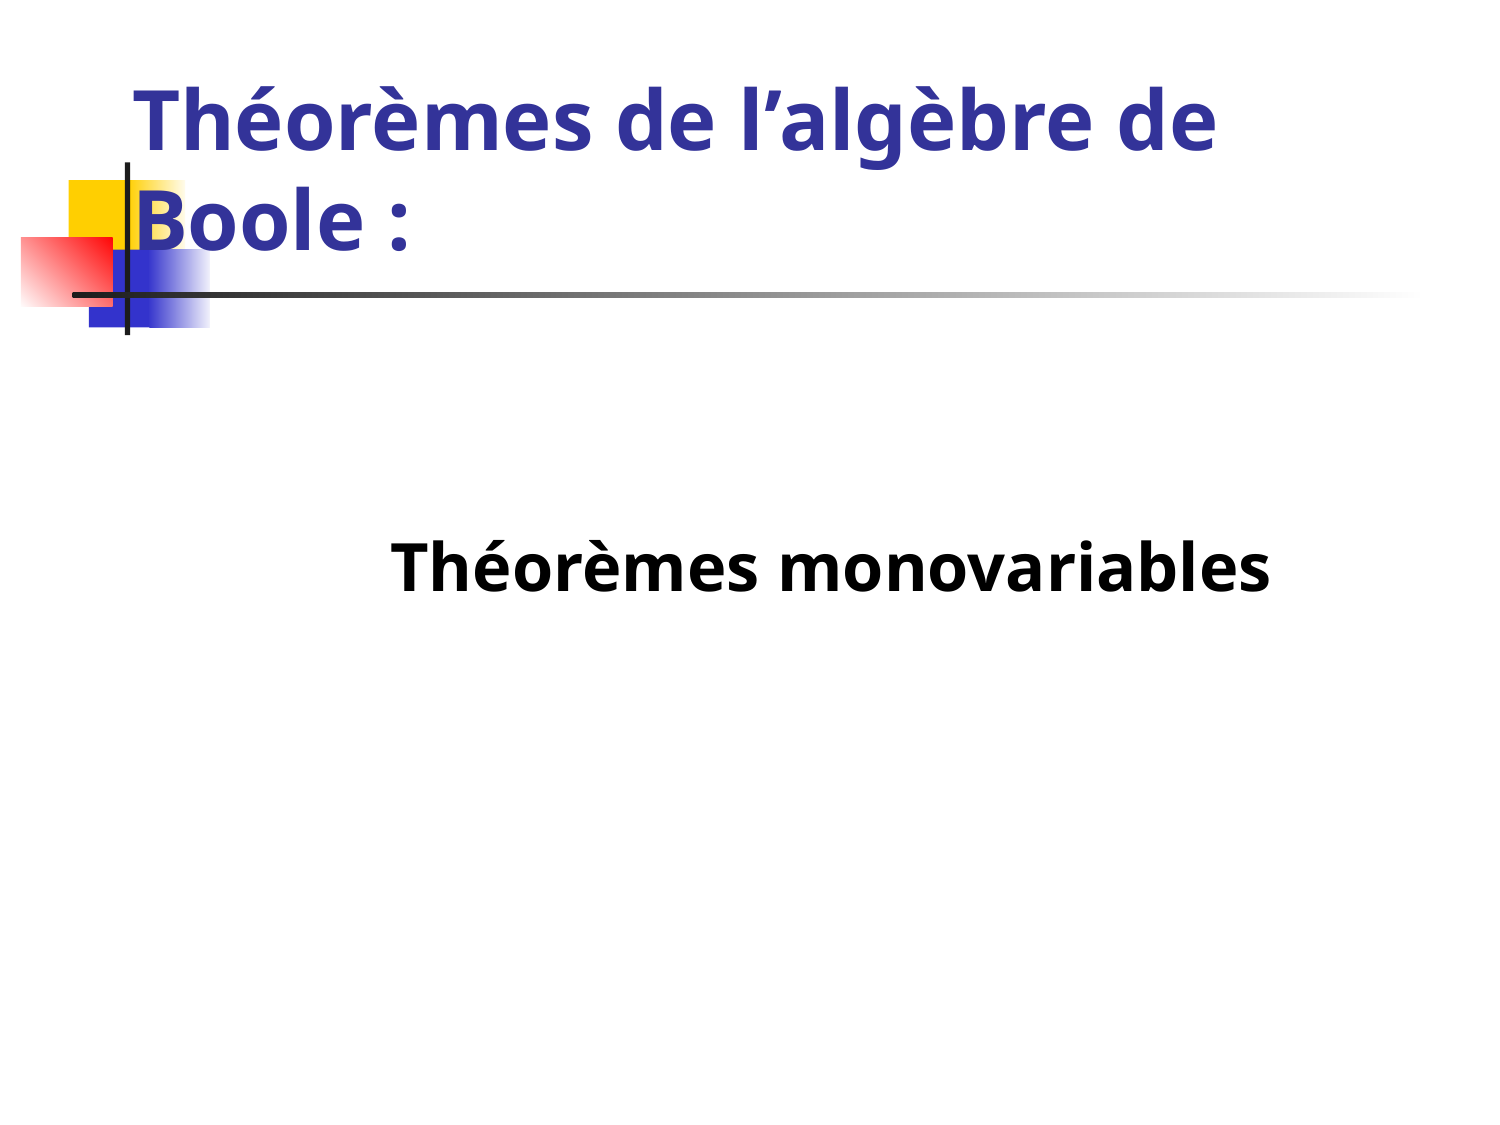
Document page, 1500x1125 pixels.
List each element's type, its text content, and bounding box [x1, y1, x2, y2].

title Théorèmes de l’algèbre de Boole : [116, 34, 1468, 276]
list Théorèmes monovariables [193, 330, 1470, 1007]
